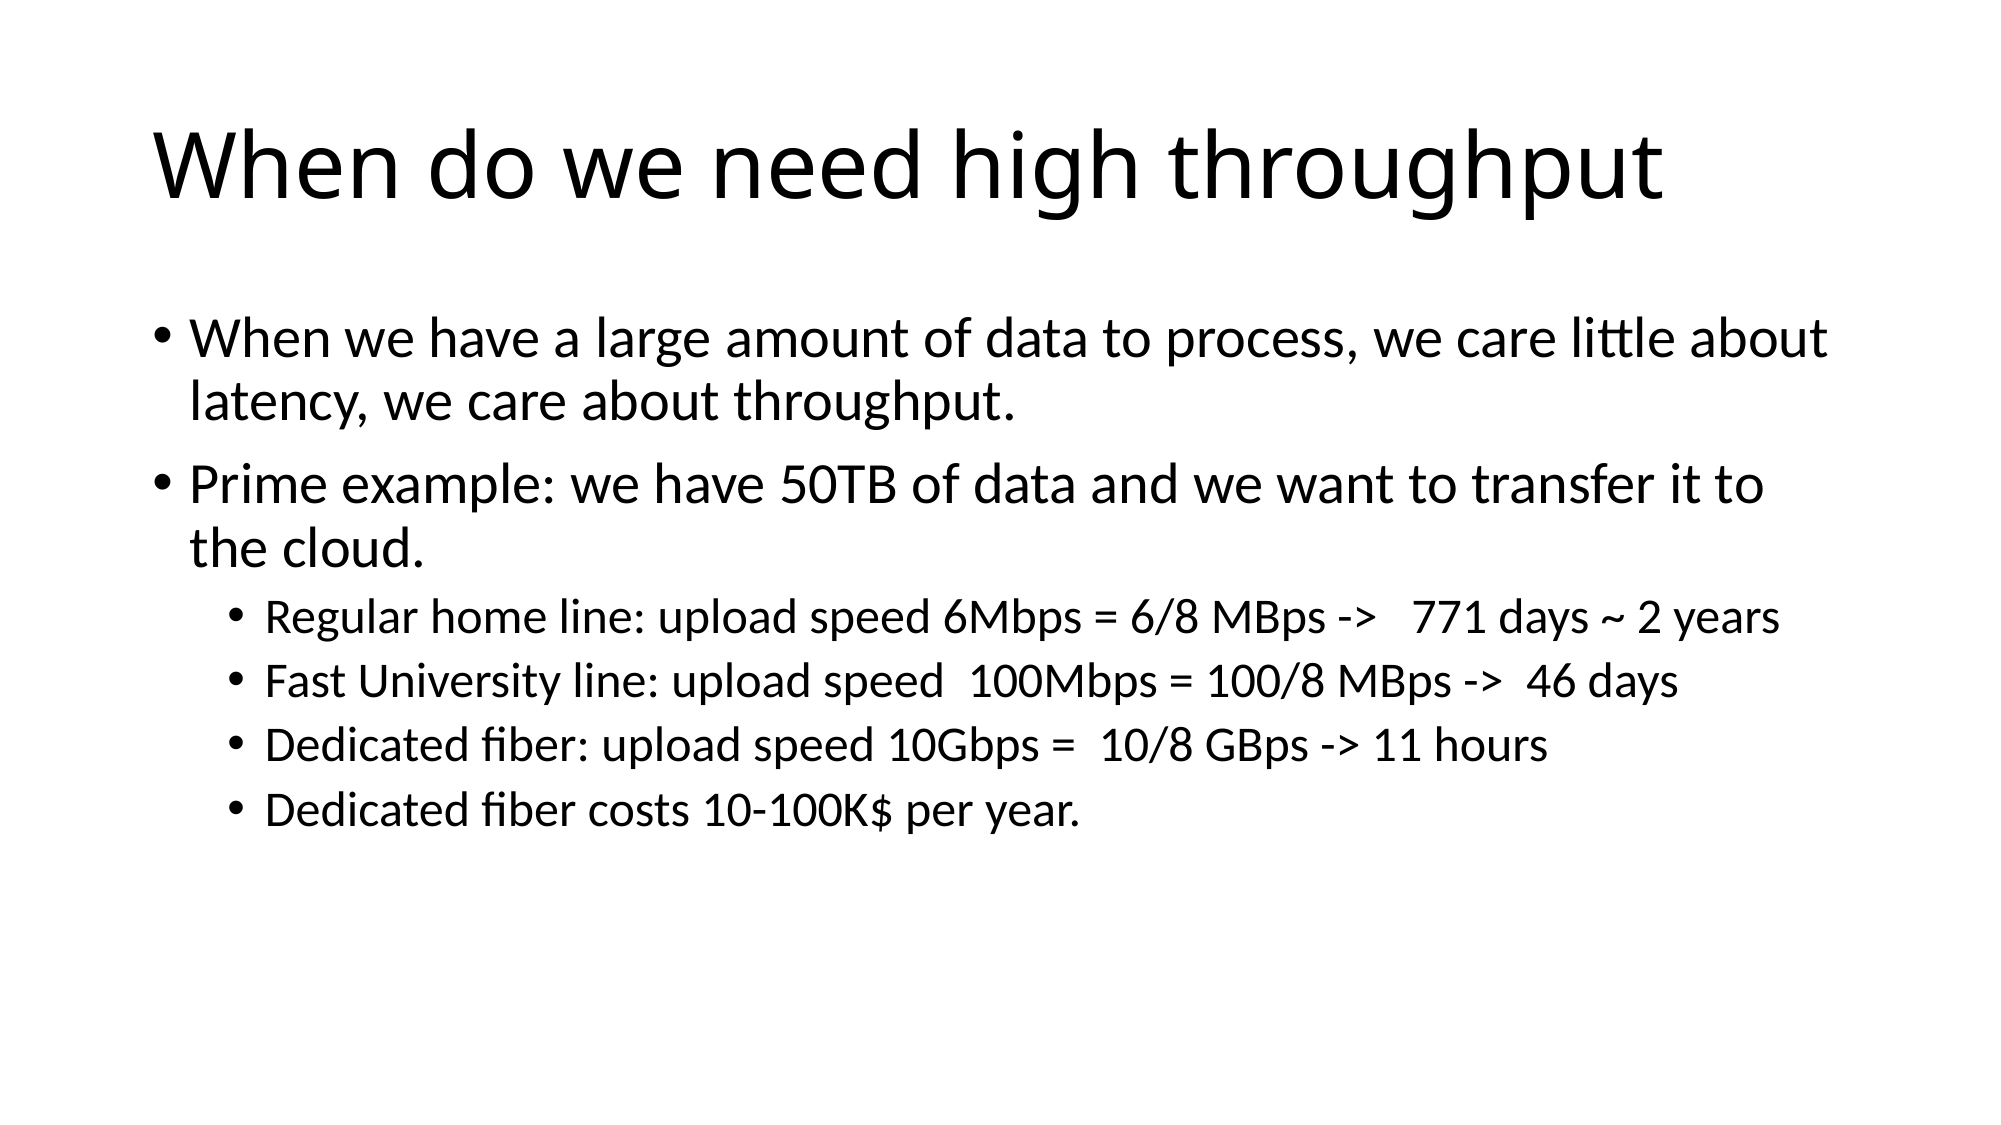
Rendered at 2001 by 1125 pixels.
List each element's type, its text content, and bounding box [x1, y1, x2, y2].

list When we have a large amount of data to process, we care little about latency, we care about throughput. Prime example: we have 50TB of data and we want to transfer it to the cloud. Regular home line: upload speed 6Mbps = 6/8 MBps -> 771 days ~ 2 years Fast University line: upload speed 100Mbps = 100/8 MBps -> 46 days Dedicated fiber: upload speed 10Gbps = 10/8 GBps -> 11 hours Dedicated fiber costs 10-100K$ per year. [137, 299, 1863, 1014]
title When do we need high throughput [137, 59, 1863, 278]
